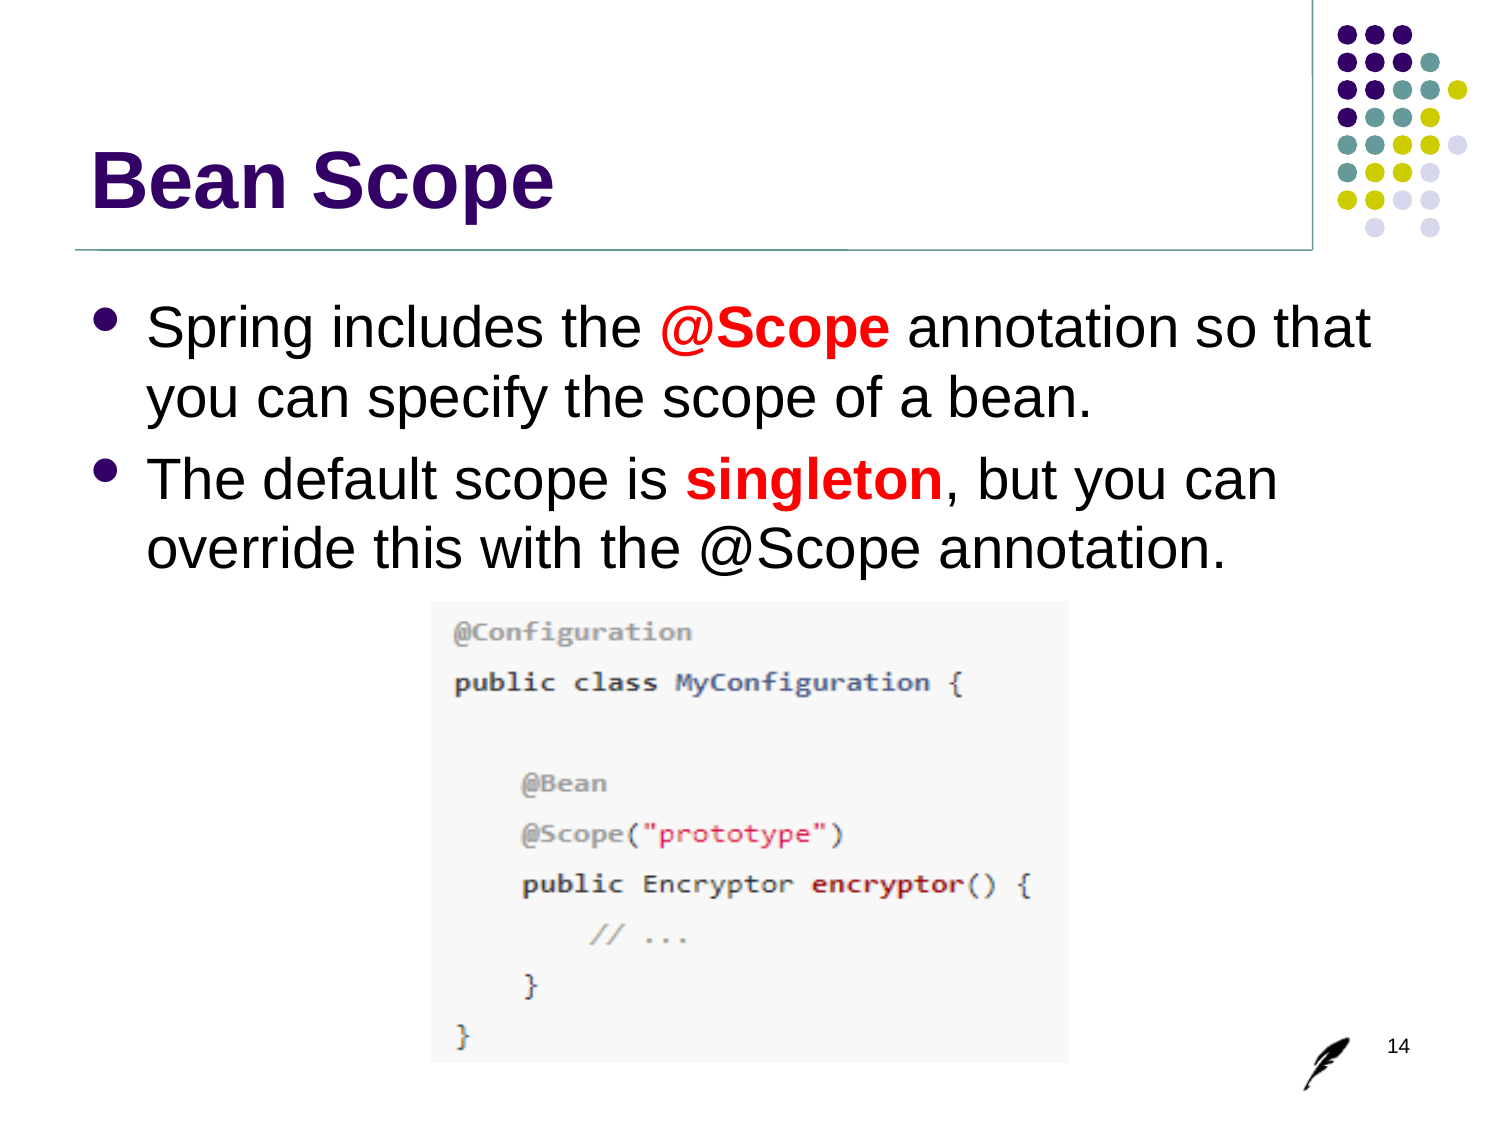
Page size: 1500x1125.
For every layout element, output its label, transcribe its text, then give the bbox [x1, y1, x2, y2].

list Spring includes the @Scope annotation so that you can specify the scope of a bean. The default scope is singleton, but you can override this with the @Scope annotation. [75, 282, 1425, 1006]
title Bean Scope [75, 20, 1313, 233]
slide_number 14 [1074, 1025, 1425, 1100]
picture [431, 601, 1069, 1063]
